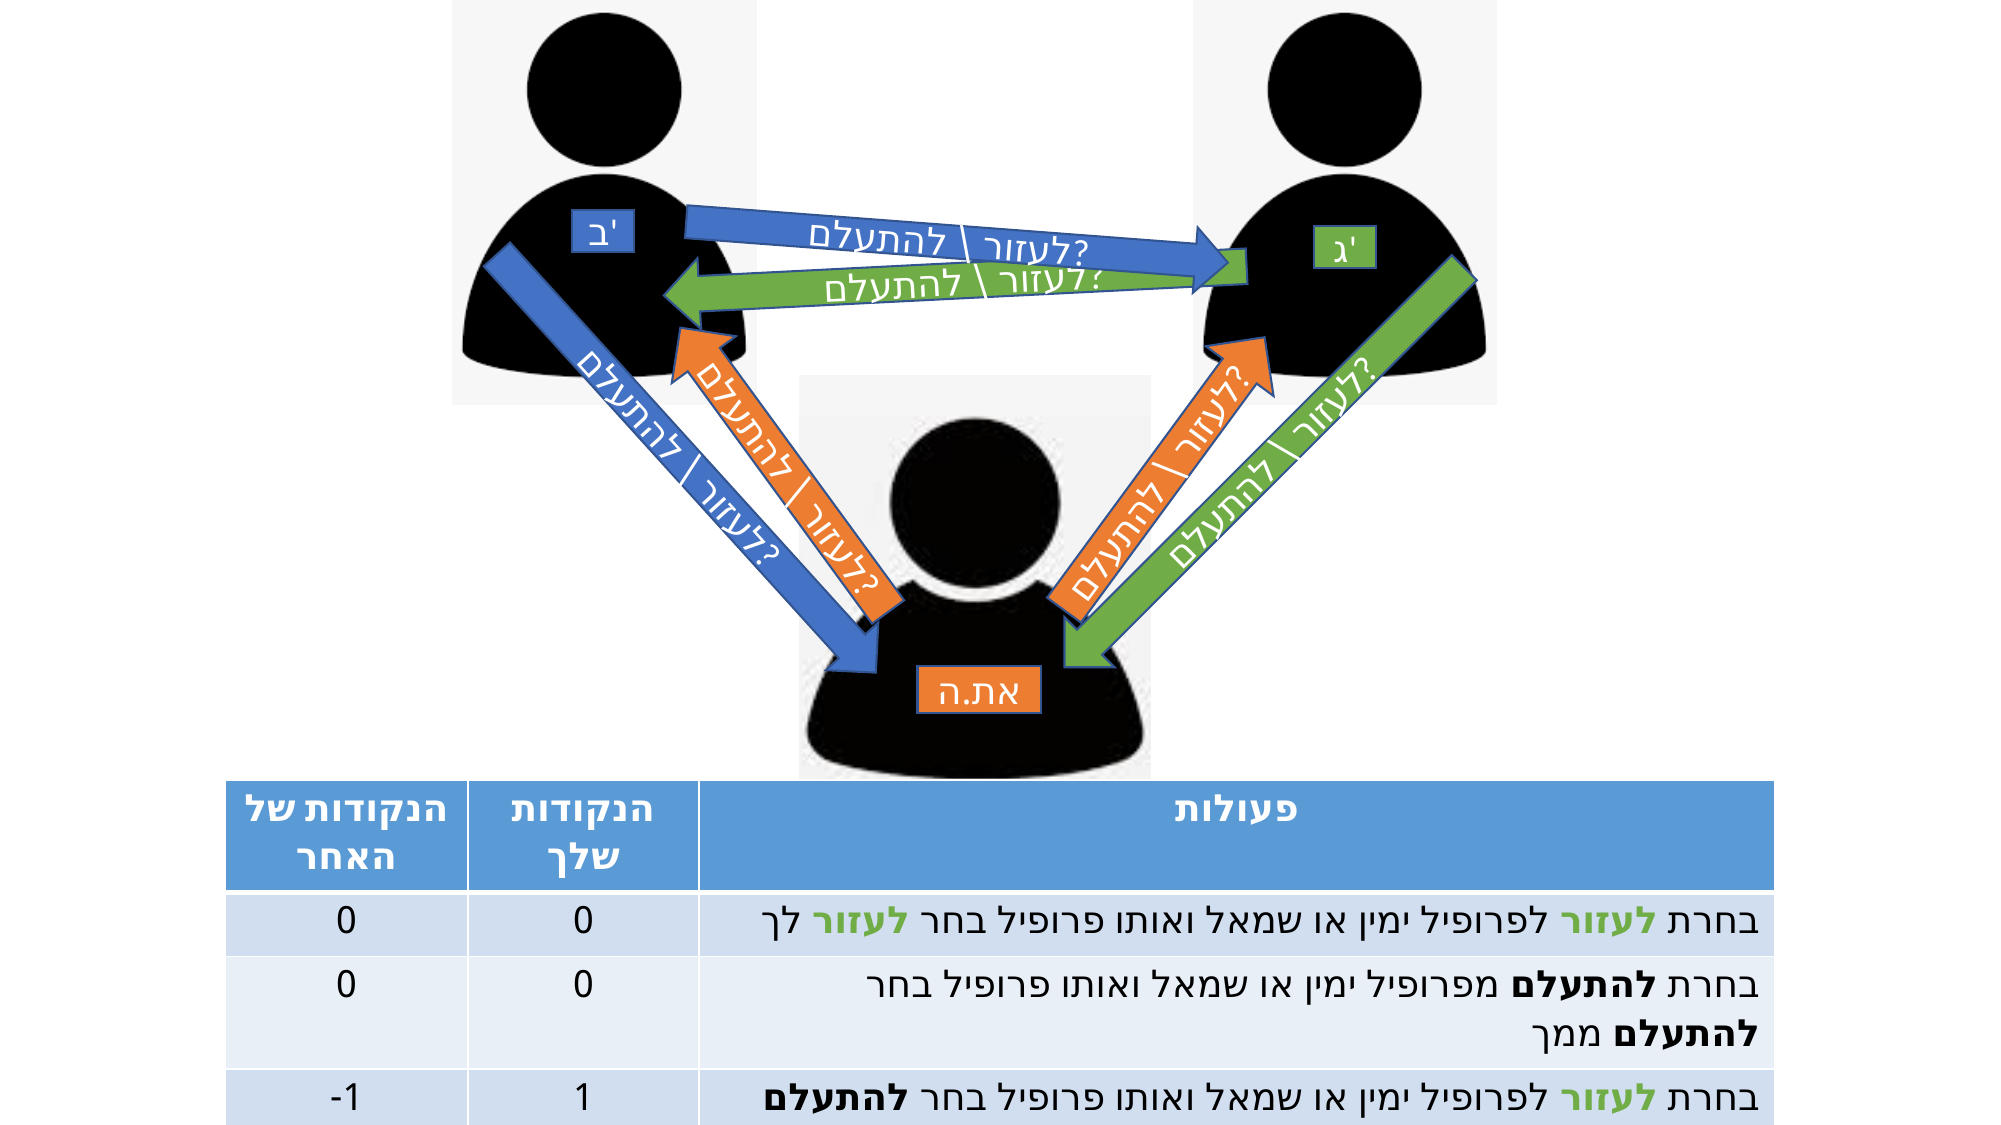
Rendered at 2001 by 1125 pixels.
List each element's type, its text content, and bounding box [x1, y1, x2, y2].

table_header הנקודות שלך [469, 826, 698, 890]
table_cell 0 [469, 957, 698, 1068]
table_cell 0 [469, 895, 698, 956]
table_header פעולות [700, 781, 1774, 890]
table_cell בחרת לעזור לפרופיל ימין או שמאל ואותו פרופיל בחר להתעלם ממך [700, 1070, 1774, 1125]
table_cell 1- [226, 1070, 467, 1125]
table_cell בחרת לעזור לפרופיל ימין או שמאל ואותו פרופיל בחר לעזור לך [700, 895, 1774, 956]
table_cell בחרת להתעלם מפרופיל ימין או שמאל ואותו פרופיל בחר להתעלם ממך [700, 957, 1774, 1068]
table_cell 1 [469, 1070, 698, 1125]
table_cell 0 [226, 957, 467, 1068]
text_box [452, 0, 1547, 826]
table_cell 0 [226, 895, 467, 956]
table_header הנקודות של האחר [226, 781, 467, 890]
